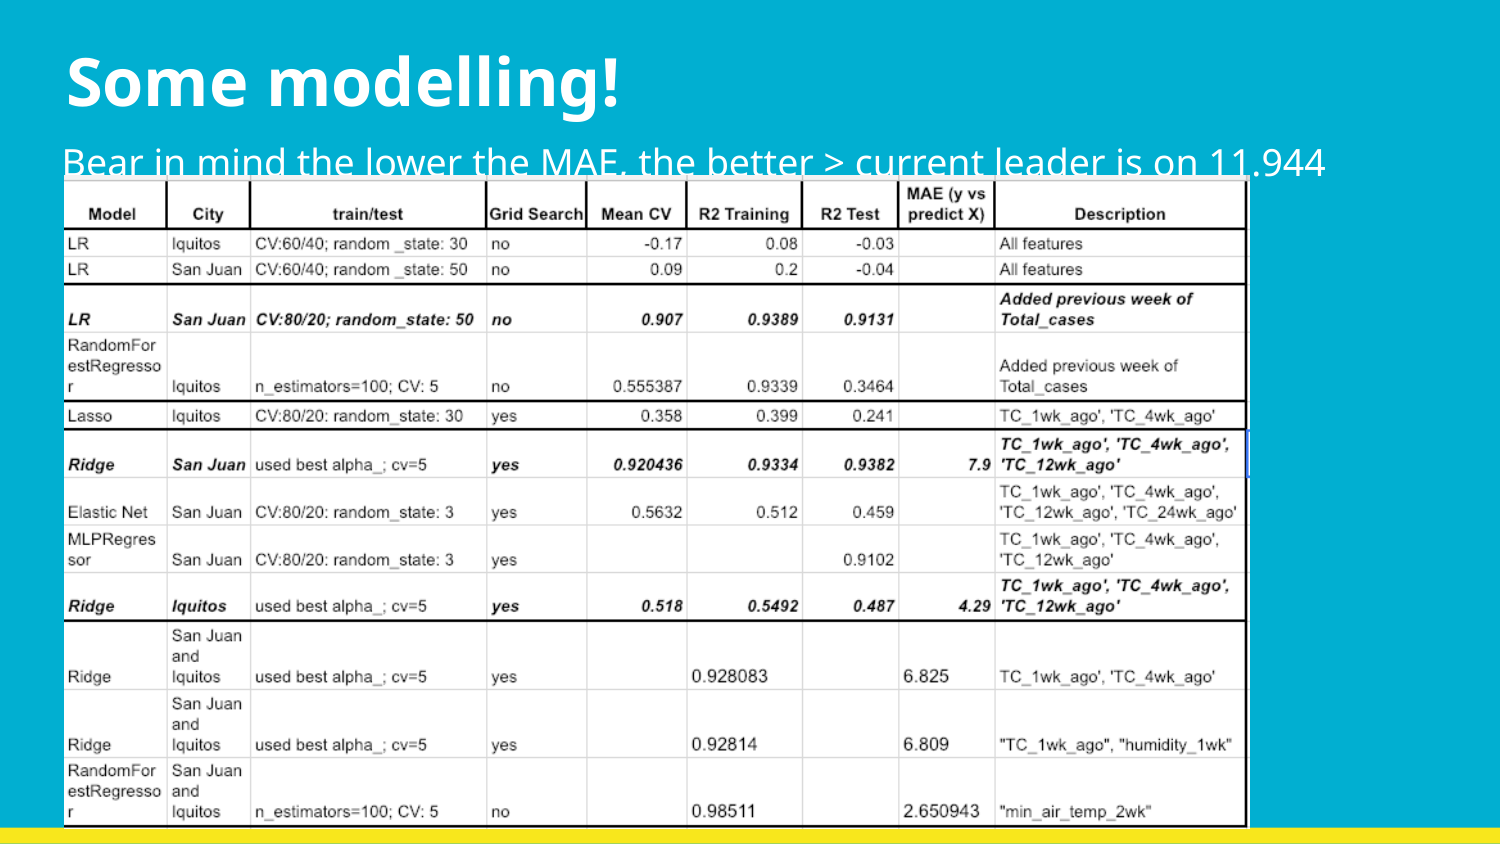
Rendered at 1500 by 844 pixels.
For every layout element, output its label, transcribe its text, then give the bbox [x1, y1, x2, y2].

list Bear in mind the lower the MAE, the better > current leader is on 11.944 [46, 117, 1454, 232]
title Some modelling! [51, 24, 1449, 117]
picture [64, 175, 1250, 829]
